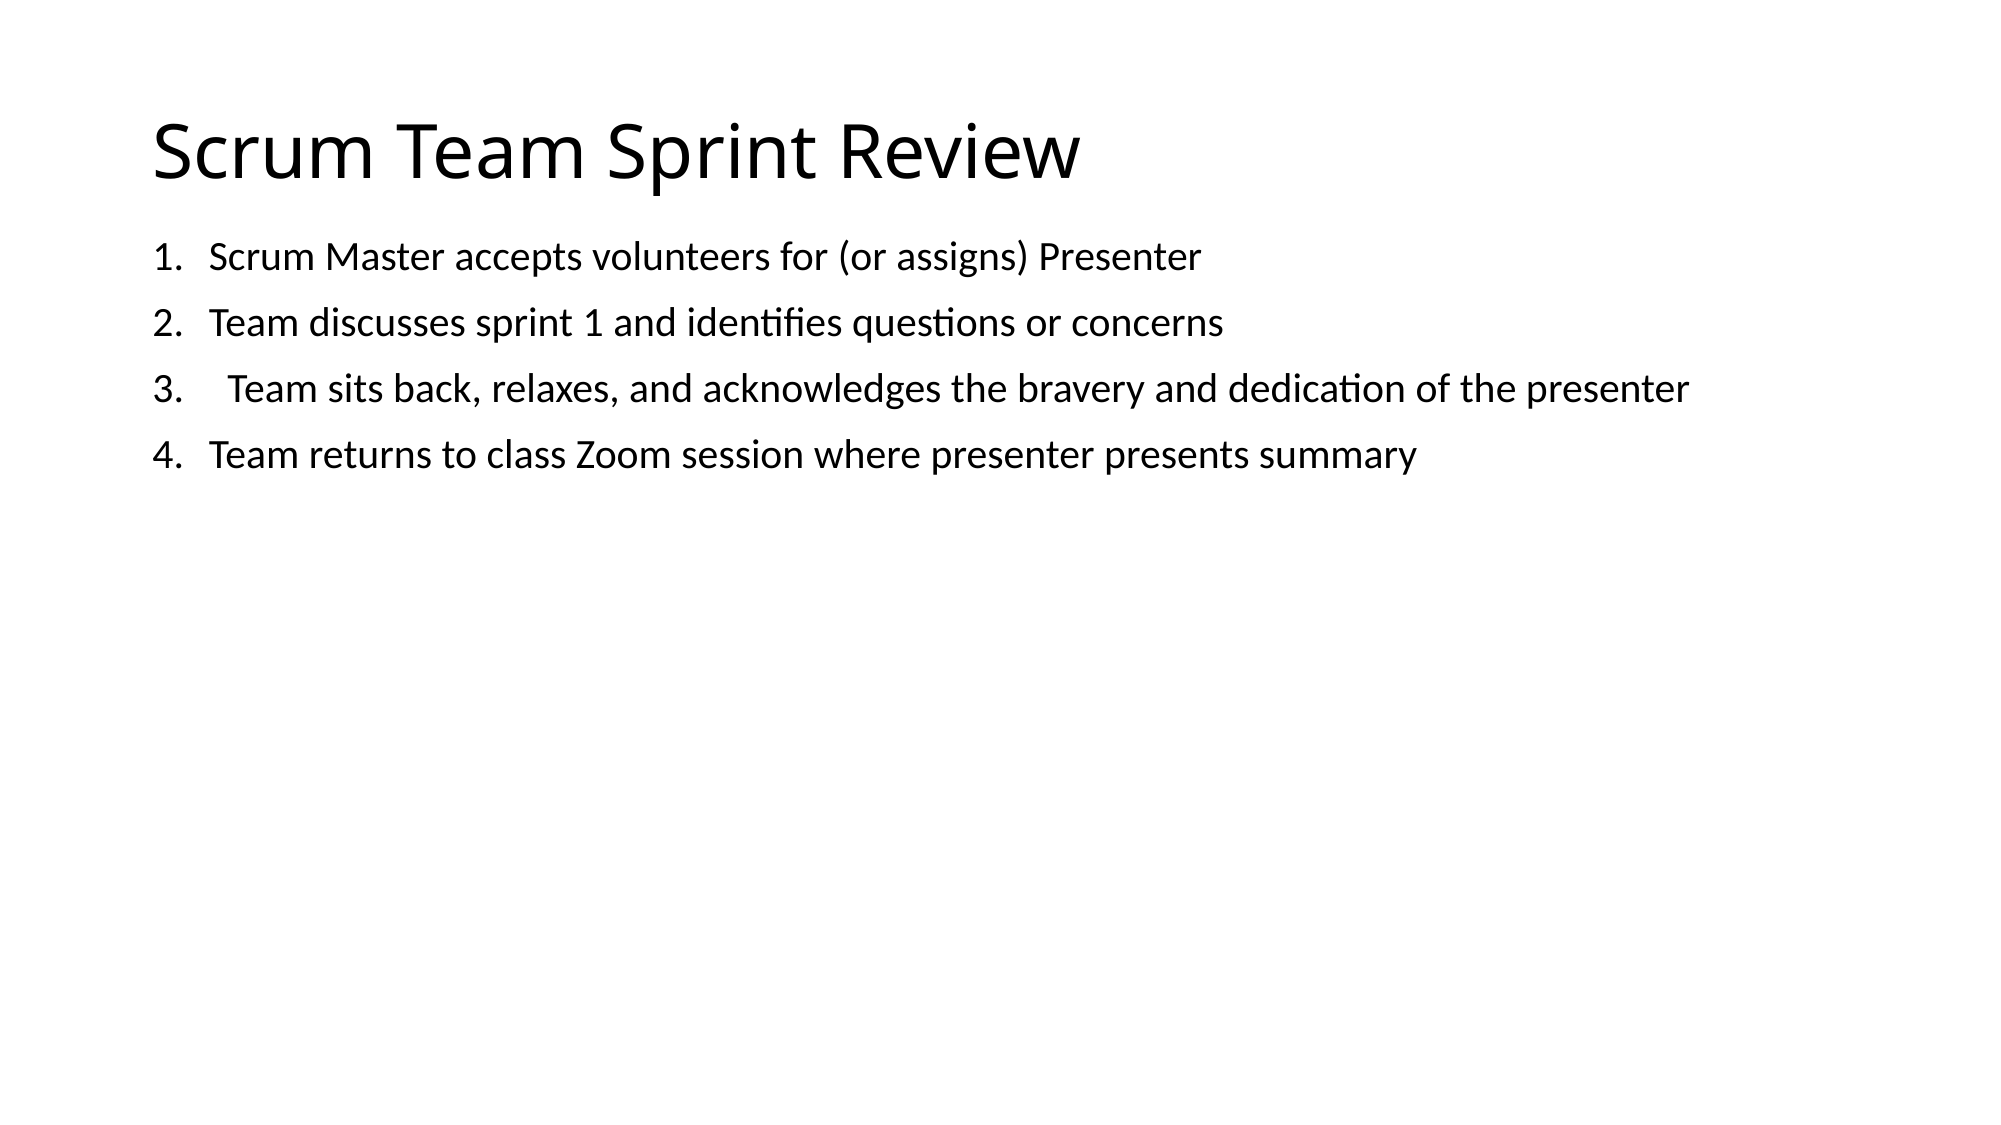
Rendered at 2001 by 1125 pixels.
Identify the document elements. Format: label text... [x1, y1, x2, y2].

list Scrum Master accepts volunteers for (or assigns) Presenter Team discusses sprint 1 and identifies questions or concerns Team sits back, relaxes, and acknowledges the bravery and dedication of the presenter Team returns to class Zoom session where presenter presents summary [137, 226, 1863, 1032]
title Scrum Team Sprint Review [137, 92, 1863, 215]
